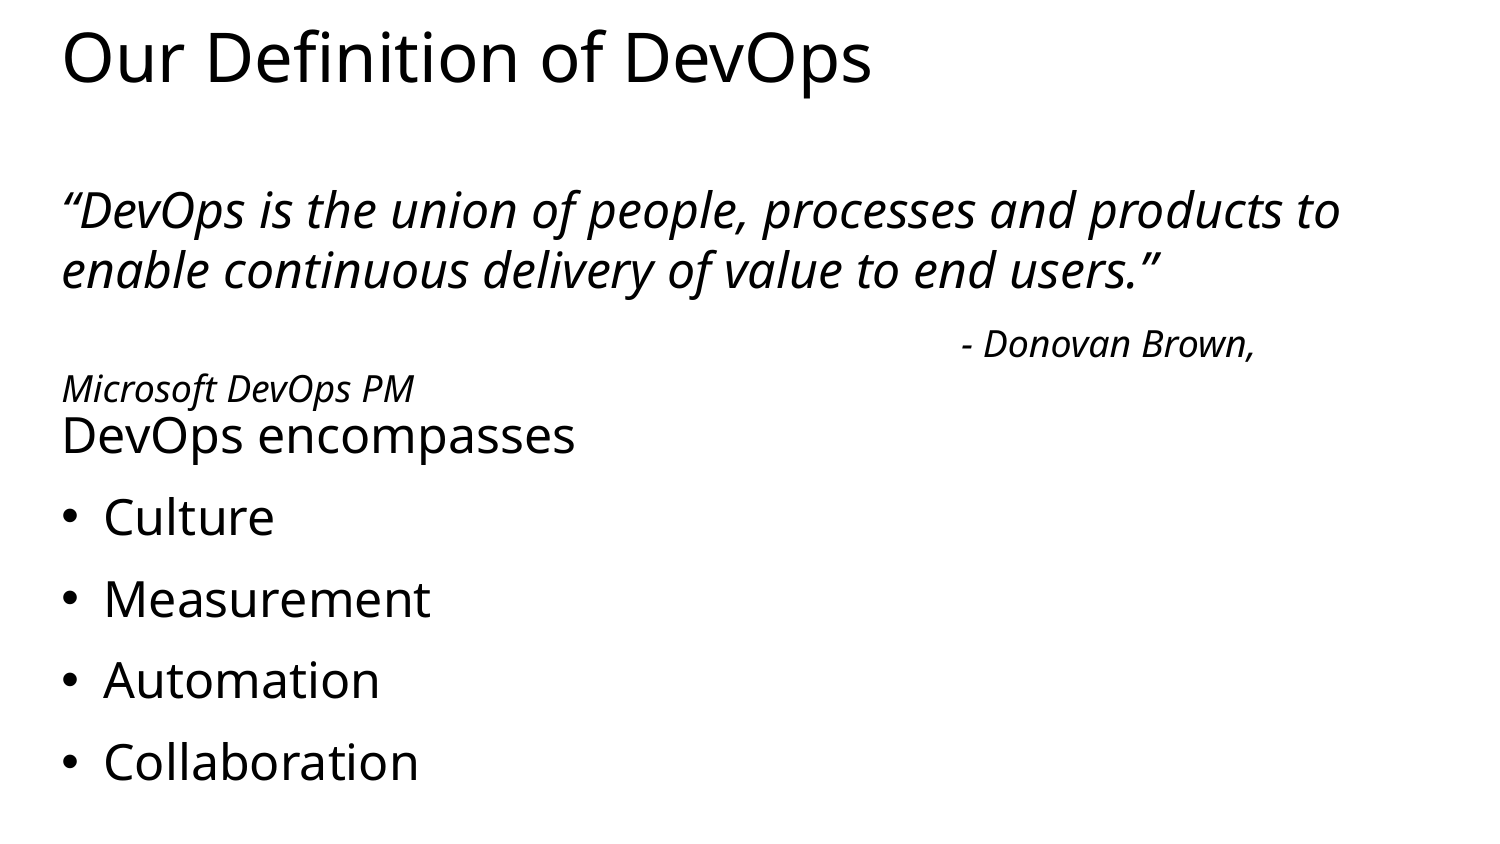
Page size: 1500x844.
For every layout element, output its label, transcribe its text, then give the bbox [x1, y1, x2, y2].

list DevOps encompasses Culture Measurement Automation Collaboration [46, 396, 1454, 822]
text_box “DevOps is the union of people, processes and products to enable continuous delivery of value to end users.” - Donovan Brown, Microsoft DevOps PM [46, 170, 1397, 348]
title Our Definition of DevOps [46, 22, 1465, 154]
